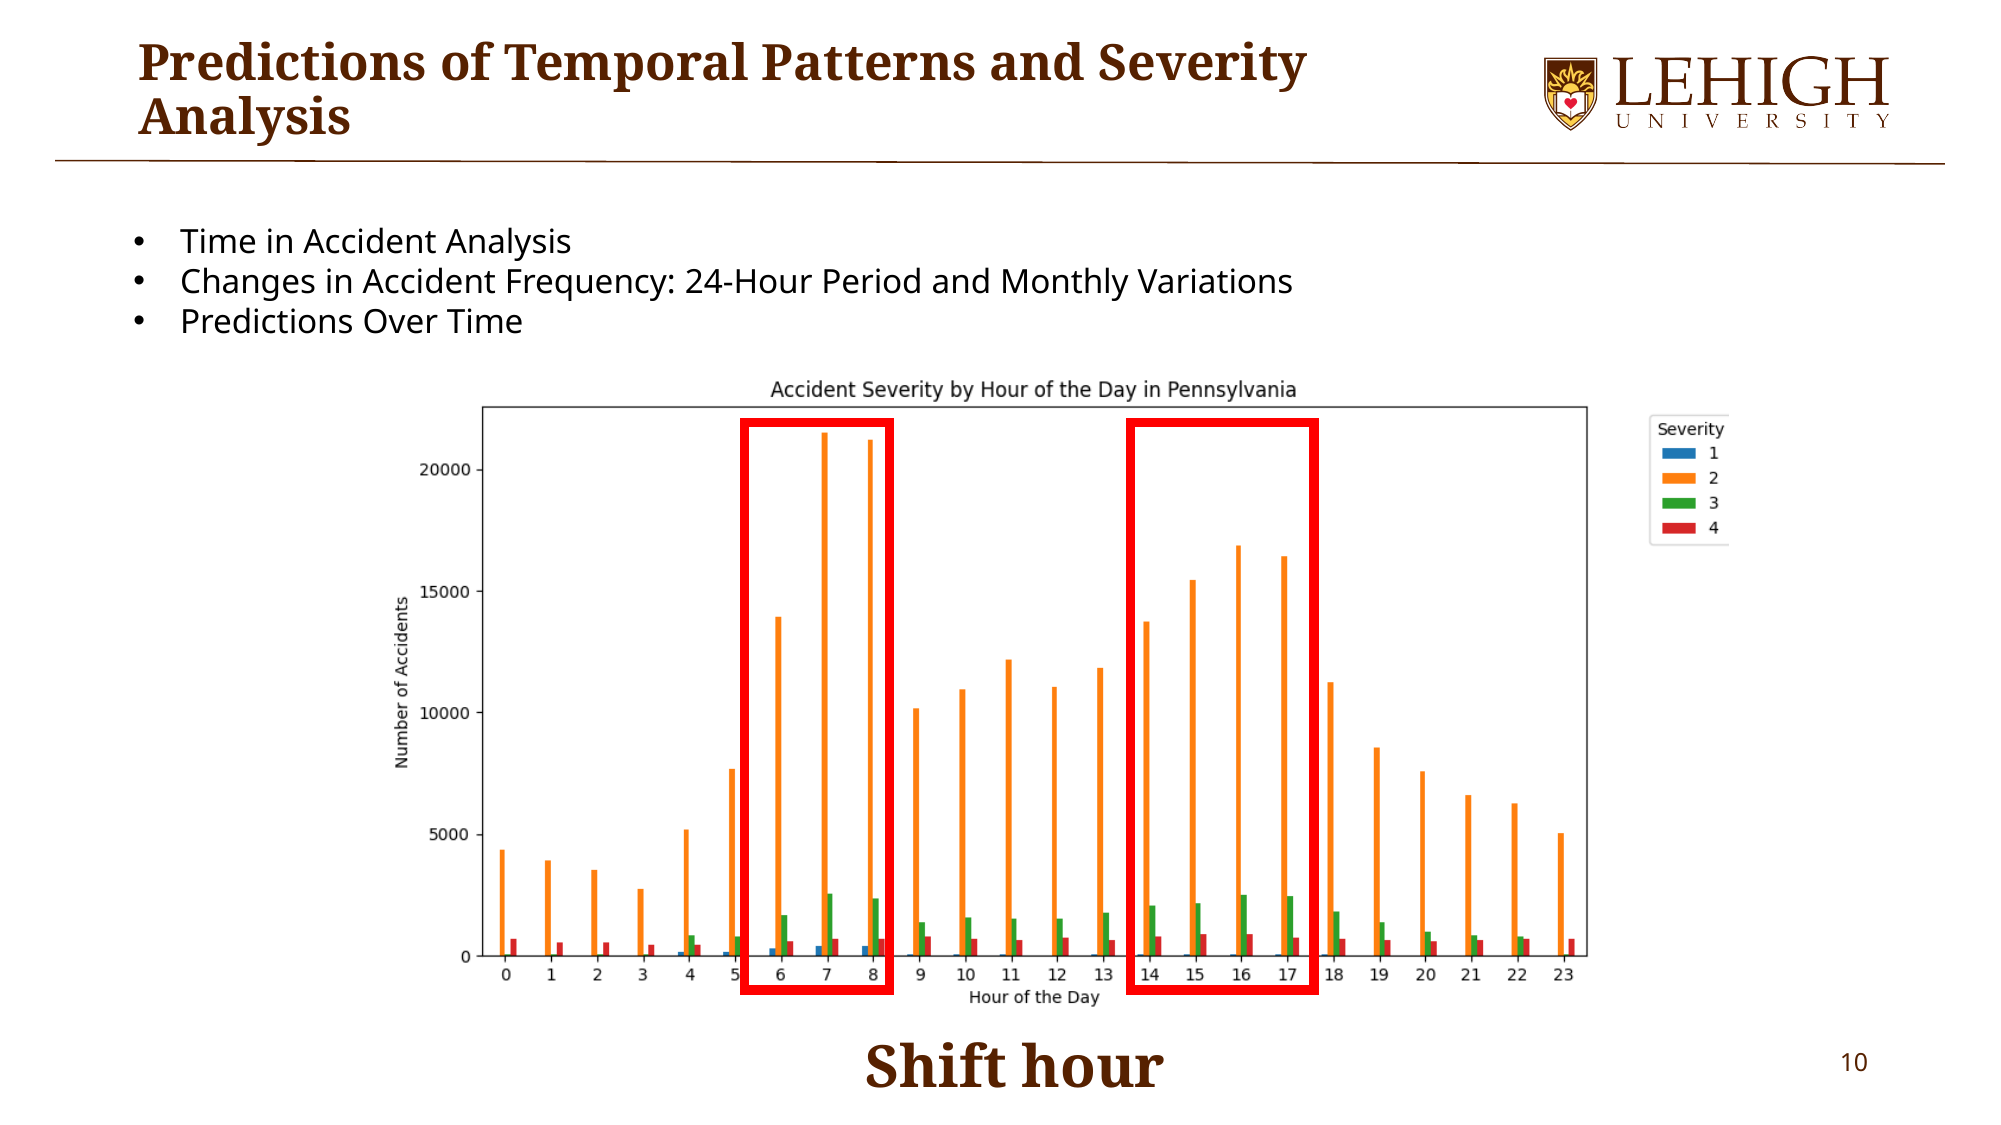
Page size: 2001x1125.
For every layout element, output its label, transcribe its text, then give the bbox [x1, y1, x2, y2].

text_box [55, 160, 1945, 164]
text_box Shift hour [845, 1034, 1263, 1120]
slide_number 10 [1768, 1019, 1889, 1106]
text_box Time in Accident Analysis Changes in Accident Frequency: 24-Hour Period and Monthly Variations Predictions Over Time [118, 213, 1342, 348]
picture [1544, 56, 1889, 132]
picture [304, 321, 1729, 1034]
title Predictions of Temporal Patterns and Severity Analysis [118, 28, 1498, 160]
